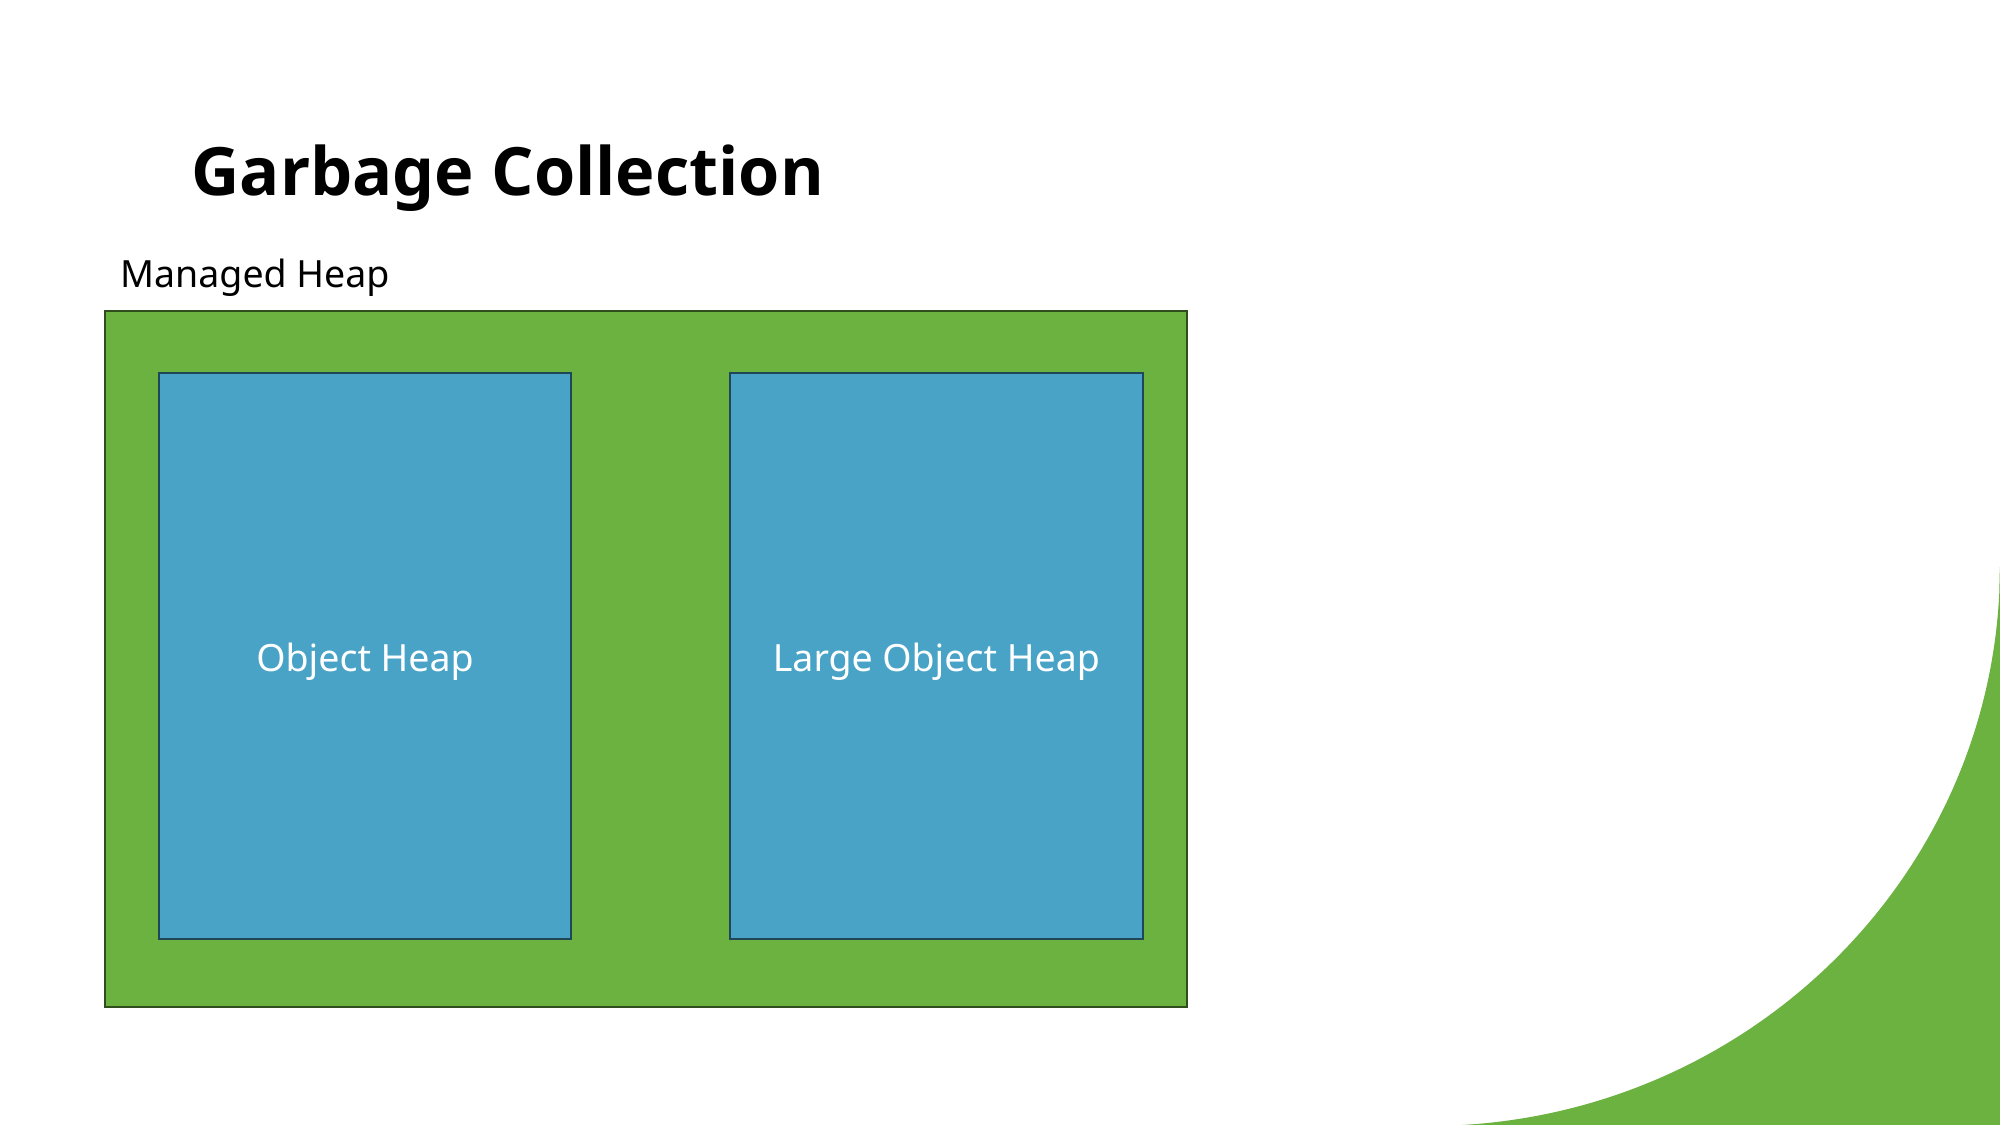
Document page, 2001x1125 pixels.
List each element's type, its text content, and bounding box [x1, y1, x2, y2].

title Garbage Collection [176, 118, 1809, 217]
text_box [104, 310, 1188, 1008]
text_box Large Object Heap [729, 372, 1144, 940]
text_box Managed Heap [105, 243, 906, 303]
text_box Object Heap [158, 372, 572, 940]
